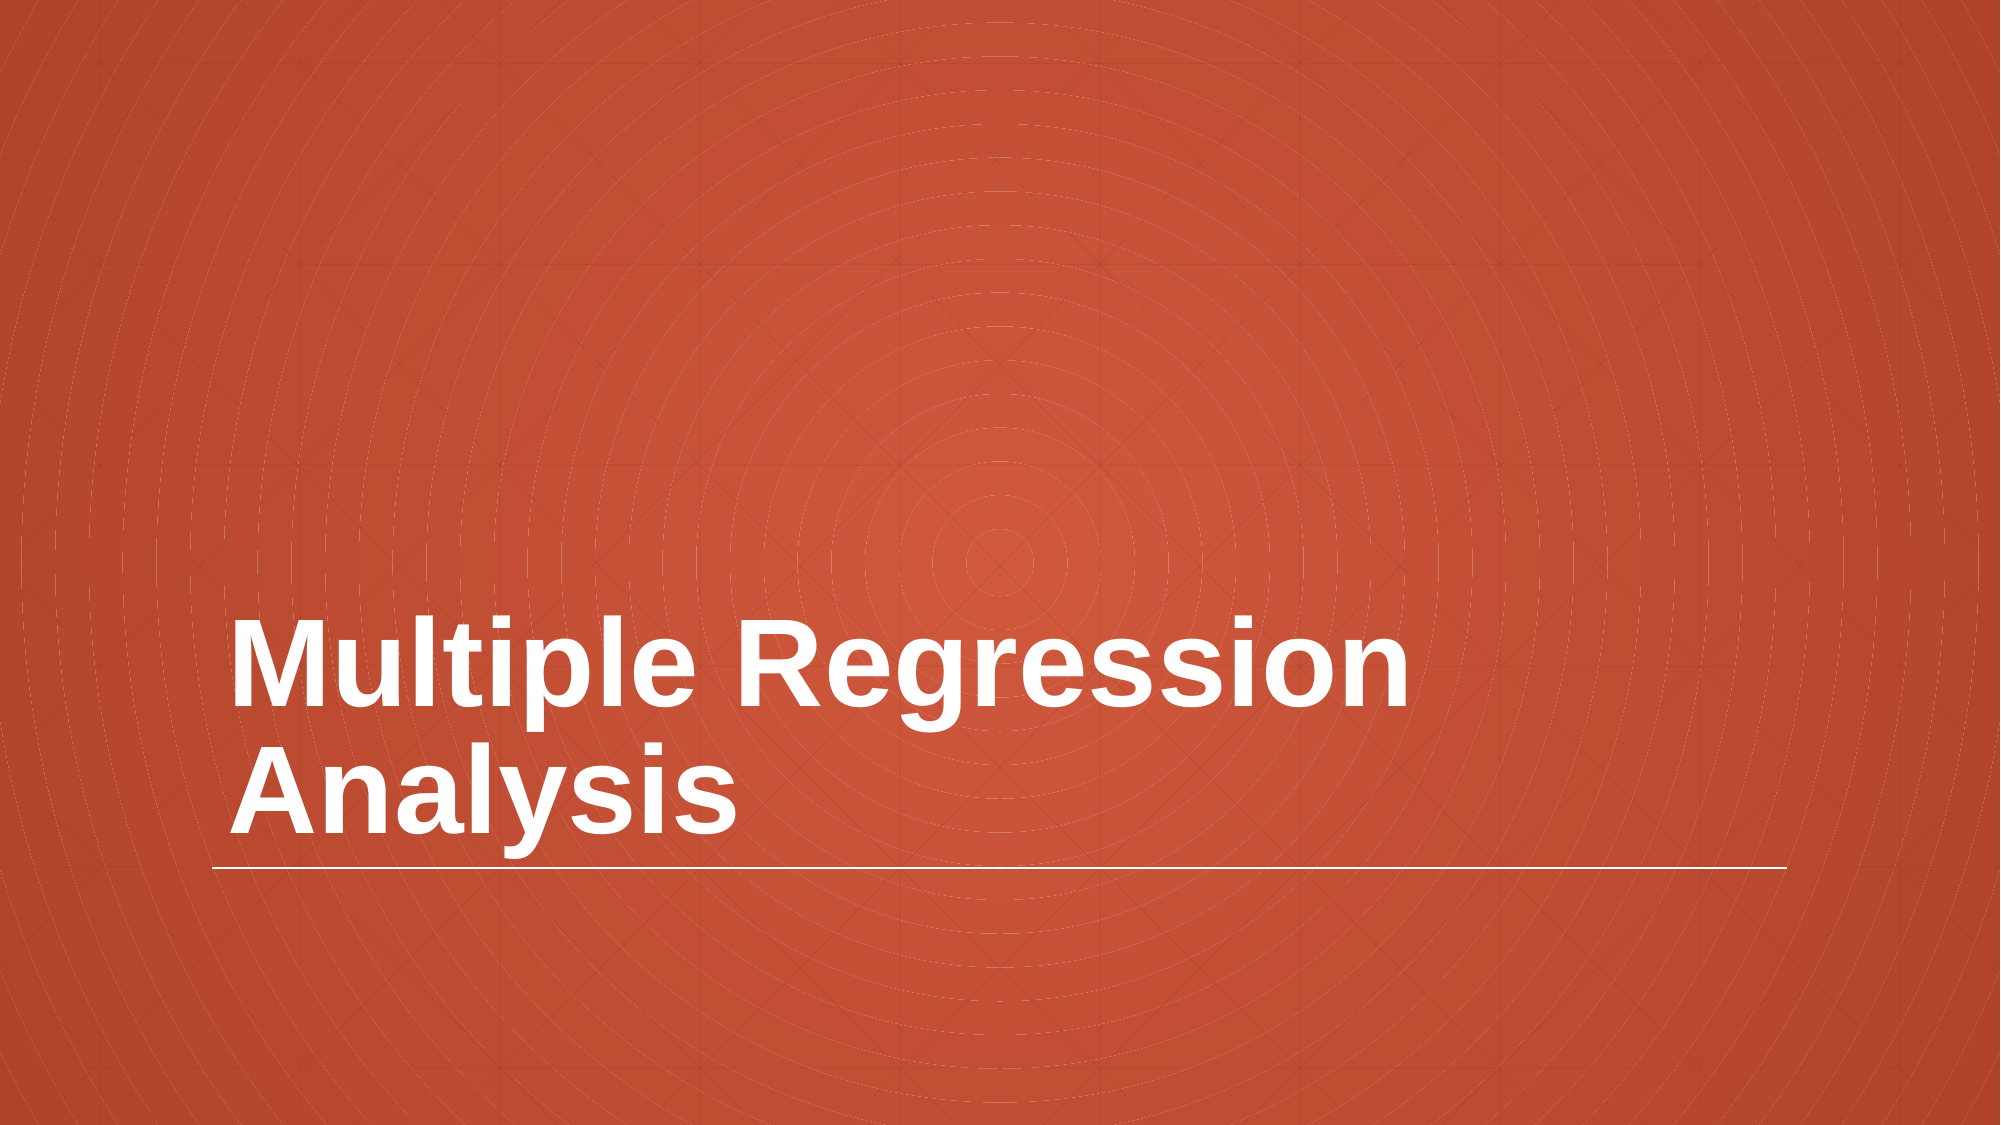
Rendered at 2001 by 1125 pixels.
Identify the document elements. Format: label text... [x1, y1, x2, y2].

title Multiple Regression Analysis [212, 416, 1788, 867]
